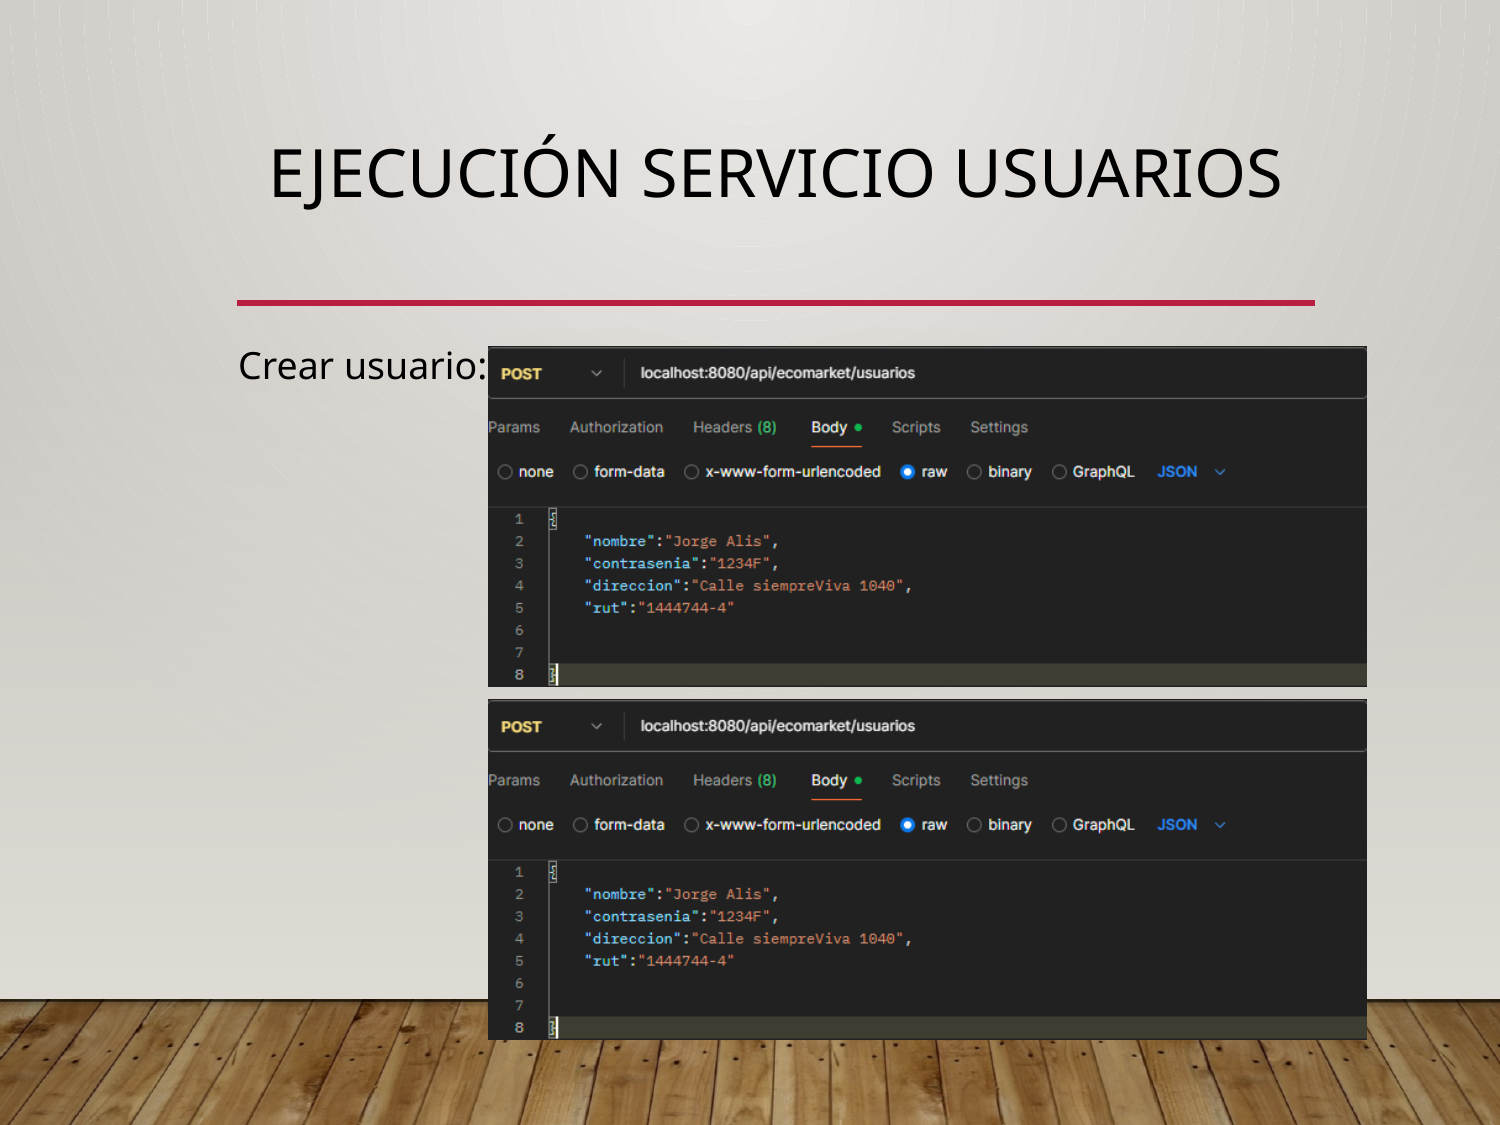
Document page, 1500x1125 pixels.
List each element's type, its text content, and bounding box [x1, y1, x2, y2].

title Ejecución Servicio Usuarios [236, 131, 1315, 305]
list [488, 346, 1367, 688]
text_box Crear usuario: [223, 334, 503, 395]
picture [0, 698, 1500, 1125]
